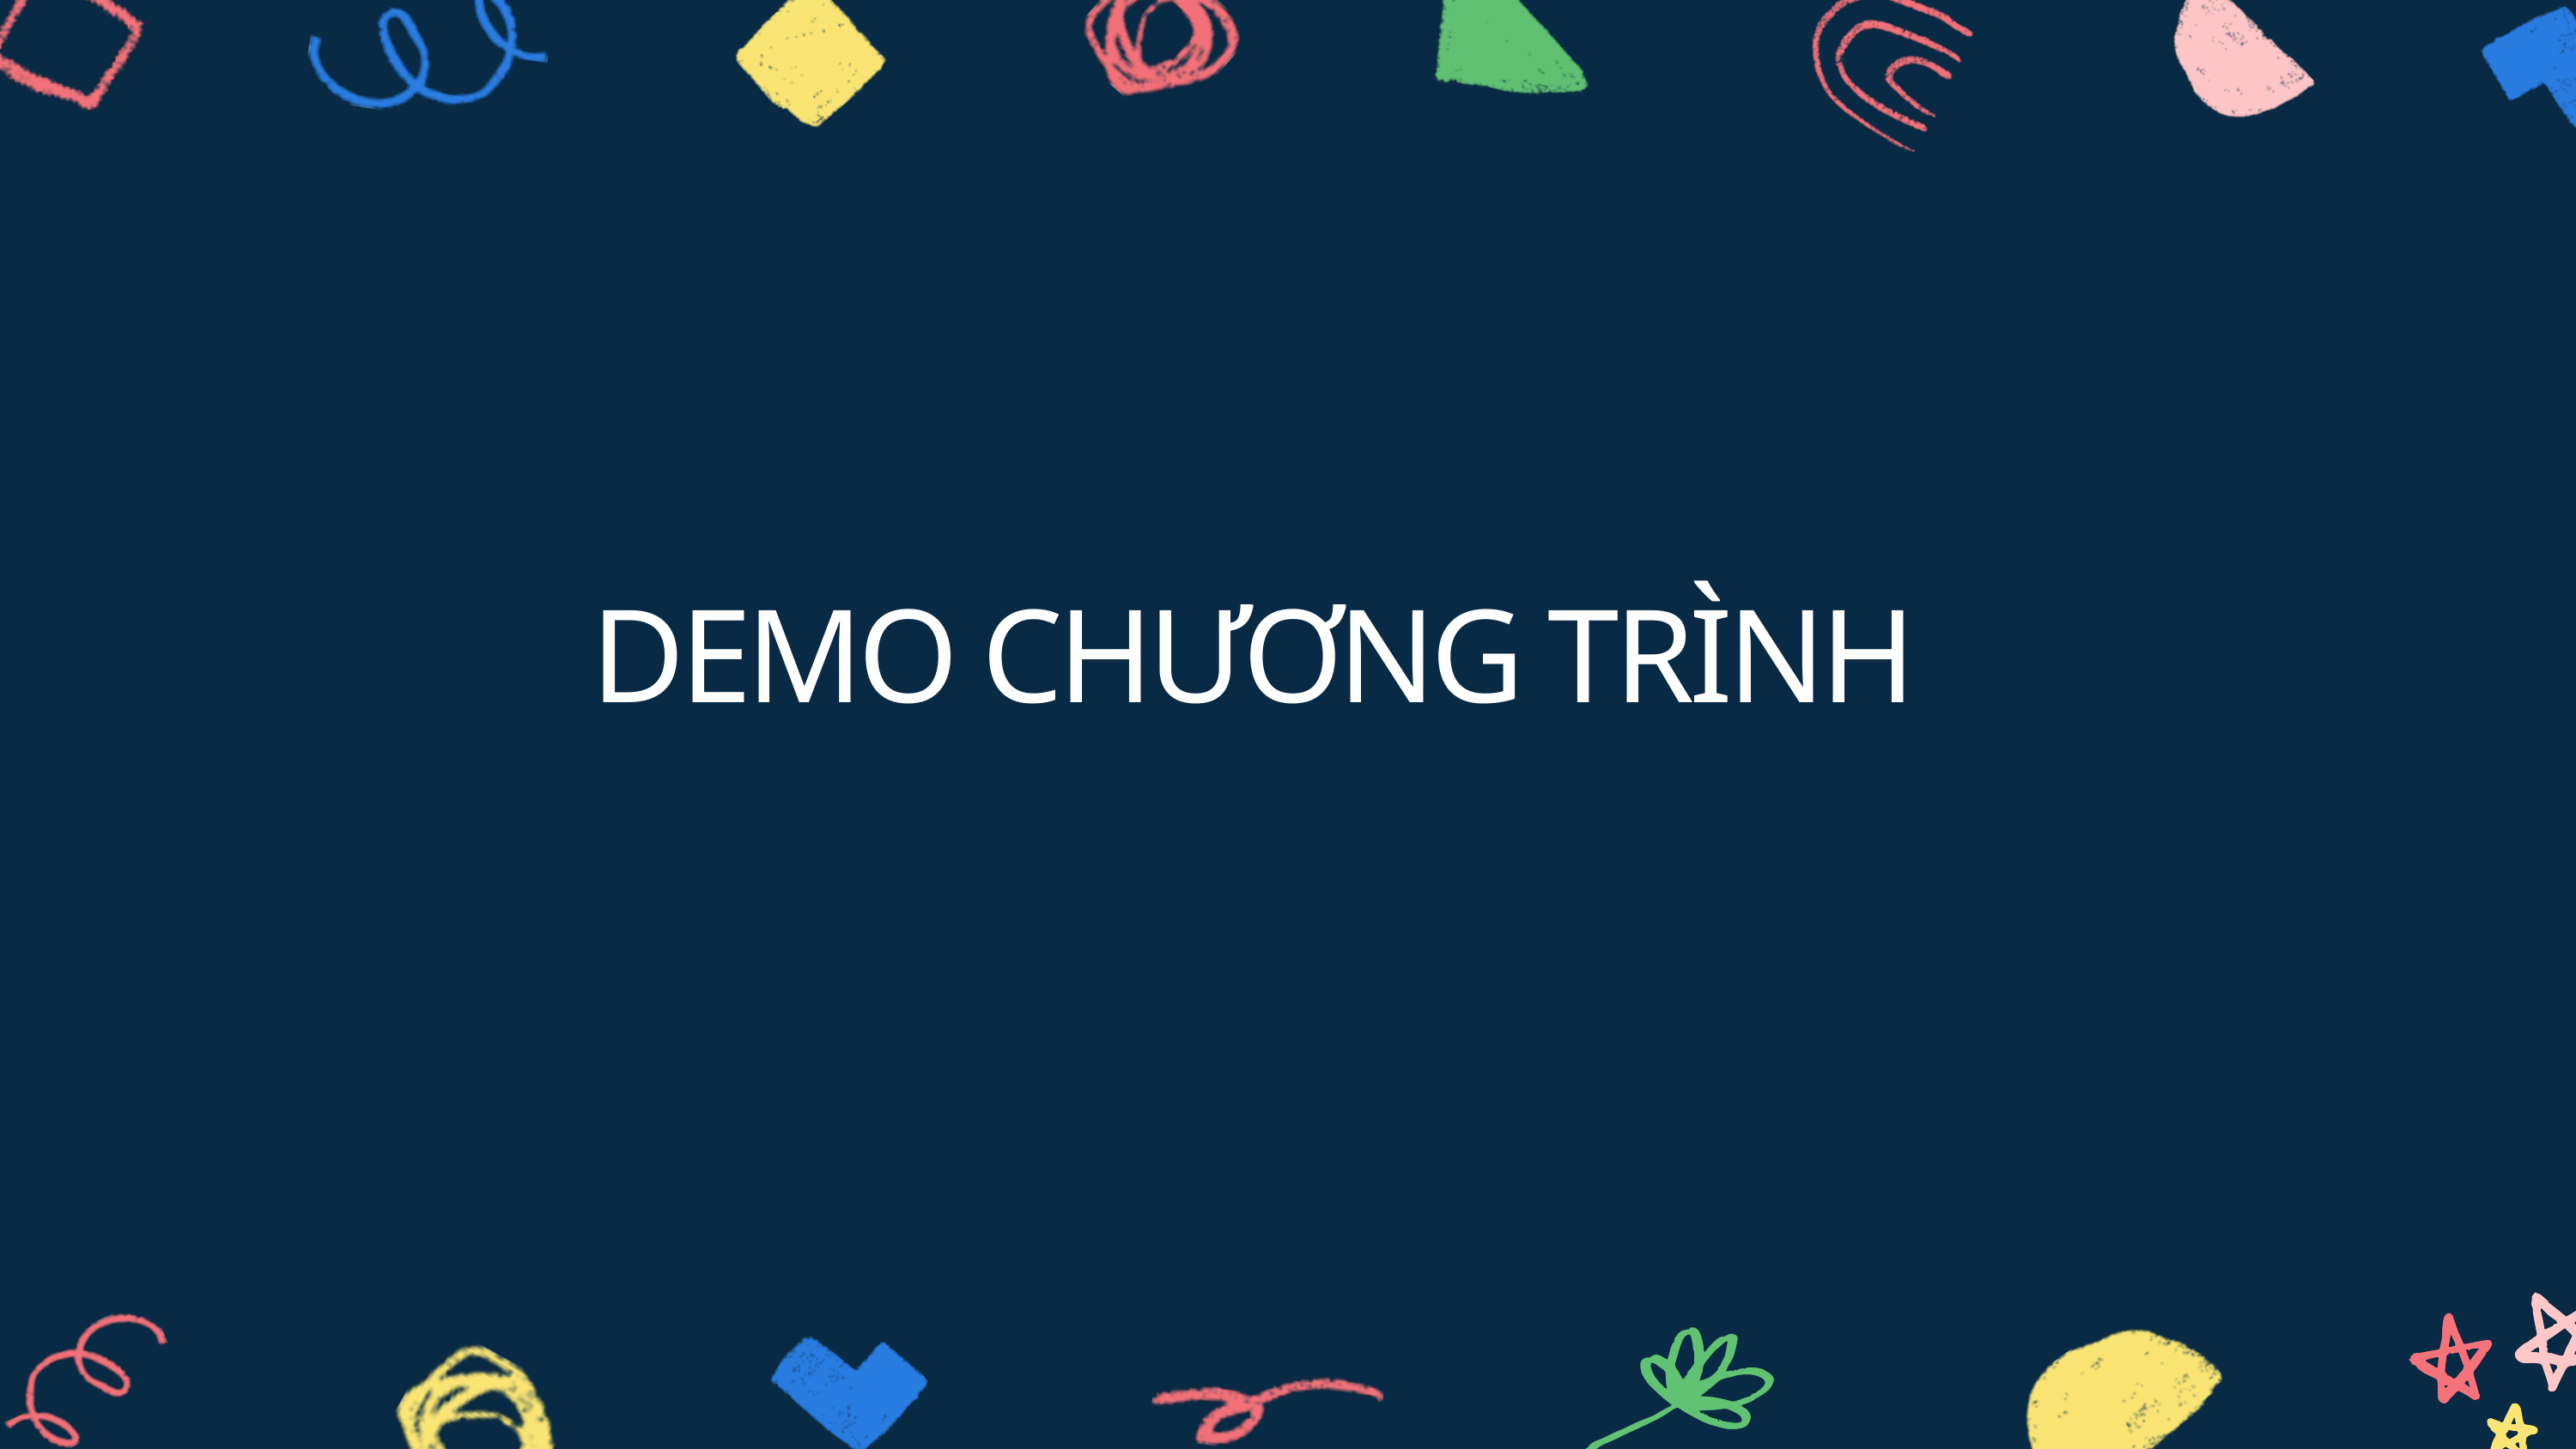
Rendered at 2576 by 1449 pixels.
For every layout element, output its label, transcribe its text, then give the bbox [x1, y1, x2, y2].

picture [2402, 1285, 2576, 1449]
picture [376, 1326, 585, 1449]
picture [0, 1292, 189, 1449]
picture [766, 1297, 933, 1449]
picture [2479, 1, 2576, 152]
picture [0, 0, 155, 124]
picture [1149, 1355, 1383, 1449]
picture [1985, 1288, 2236, 1449]
picture [2143, 0, 2315, 147]
text_box DEMO CHƯƠNG TRÌNH [387, 599, 2121, 729]
picture [1786, 0, 1978, 155]
picture [1416, 0, 1610, 118]
picture [1577, 1299, 1787, 1449]
picture [302, 0, 556, 167]
picture [1065, 0, 1253, 131]
picture [729, 0, 890, 137]
